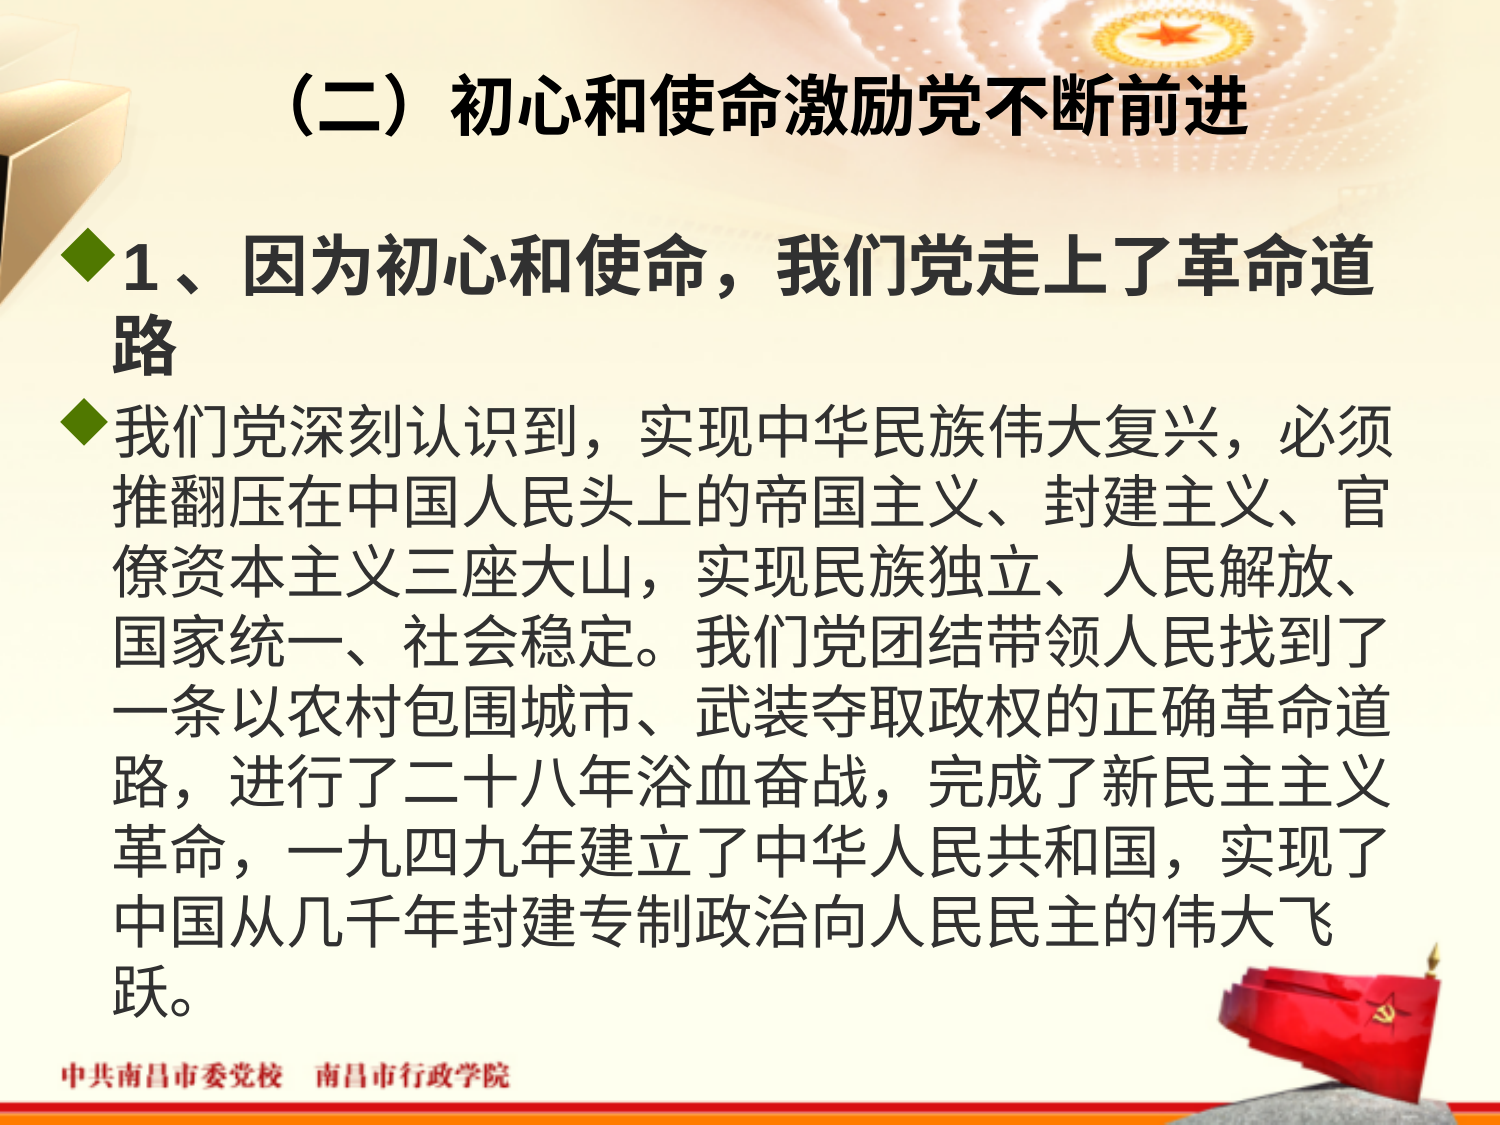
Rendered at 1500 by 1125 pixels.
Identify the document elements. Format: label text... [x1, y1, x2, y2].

list 1、因为初心和使命，我们党走上了革命道路 我们党深刻认识到，实现中华民族伟大复兴，必须推翻压在中国人民头上的帝国主义、封建主义、官僚资本主义三座大山，实现民族独立、人民解放、国家统一、社会稳定。我们党团结带领人民找到了一条以农村包围城市、武装夺取政权的正确革命道路，进行了二十八年浴血奋战，完成了新民主主义革命，一九四九年建立了中华人民共和国，实现了中国从几千年封建专制政治向人民民主的伟大飞跃。 [40, 215, 1449, 1006]
title （二）初心和使命激励党不断前进 [74, 27, 1426, 180]
picture [0, 0, 1500, 1125]
